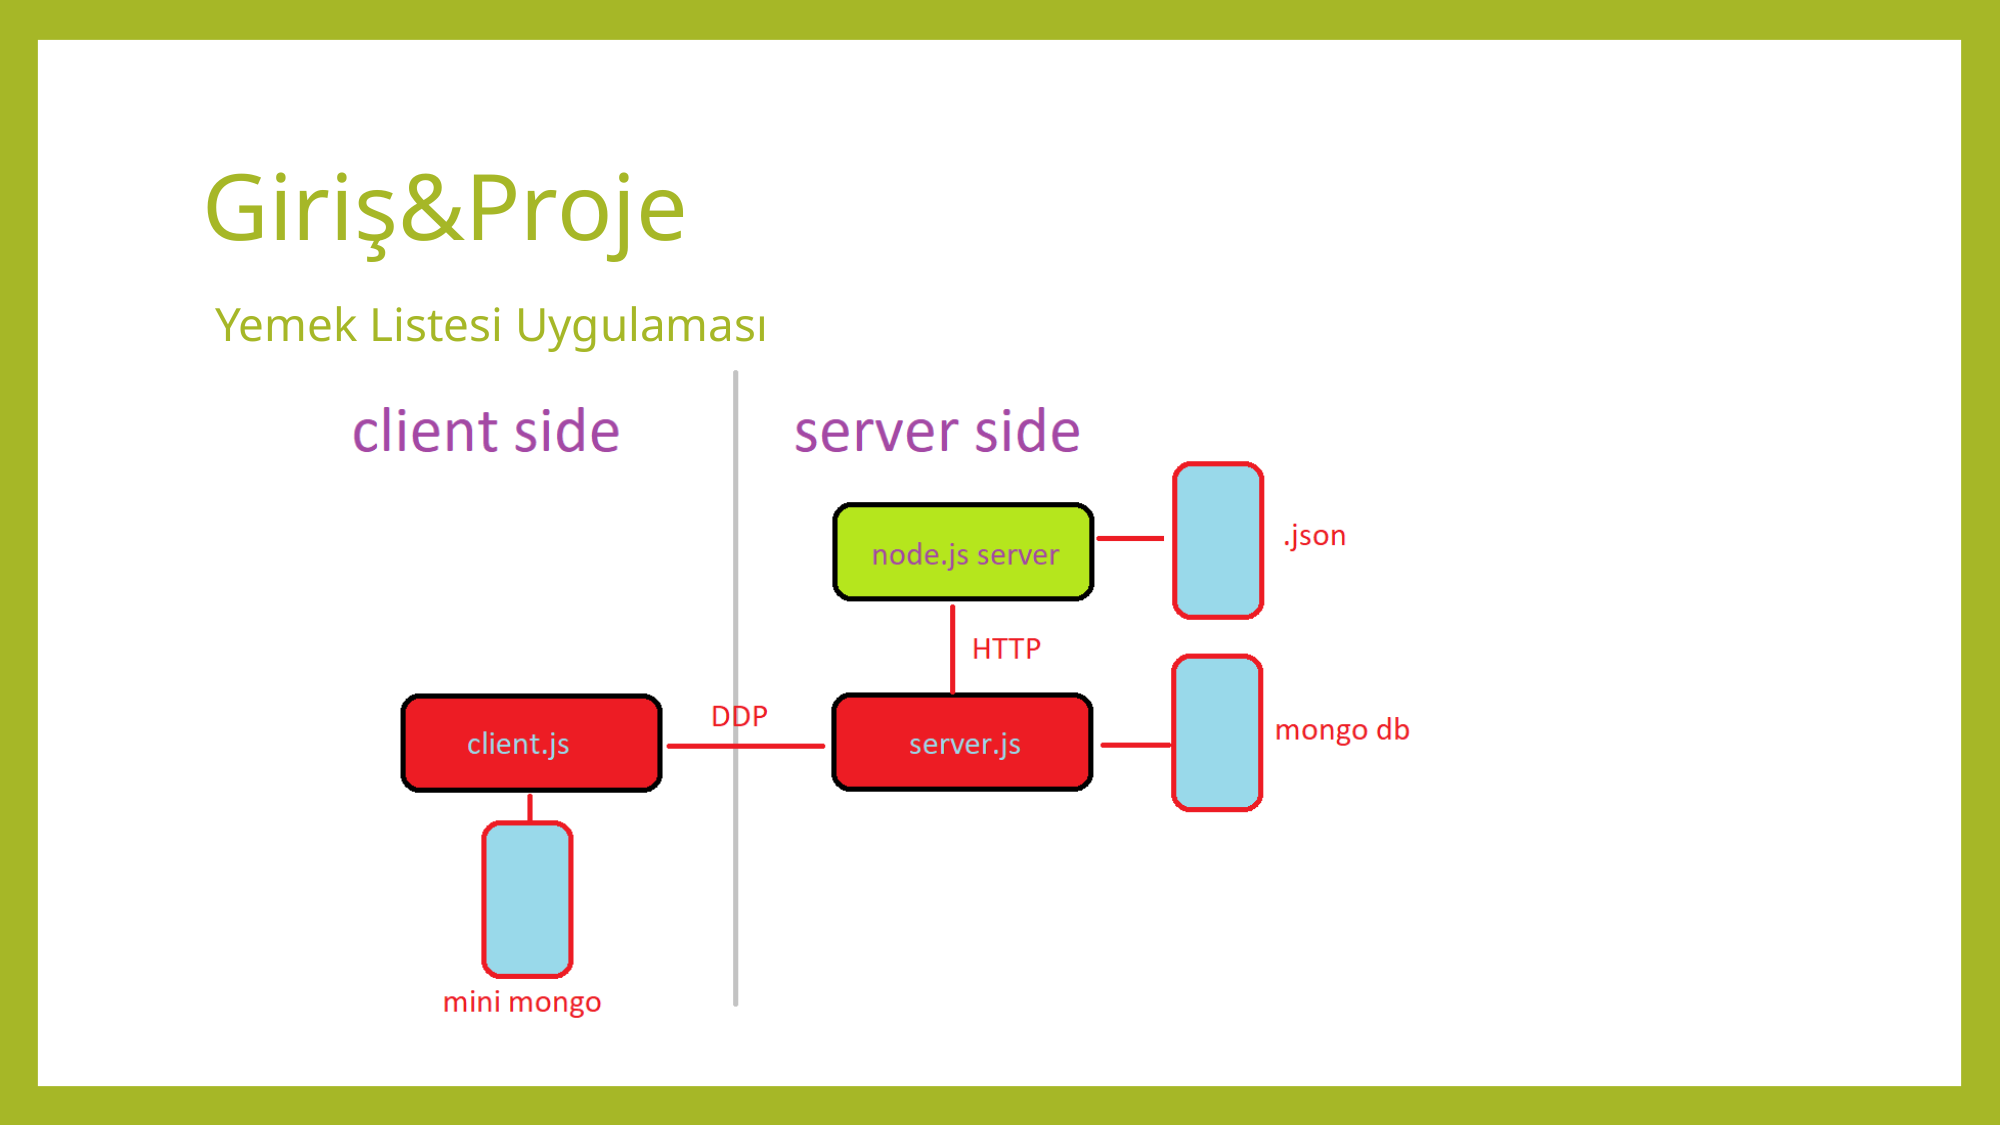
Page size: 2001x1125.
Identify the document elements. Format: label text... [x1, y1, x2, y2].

title Giriş&Proje [187, 99, 1808, 323]
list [332, 362, 1512, 1026]
text_box Yemek Listesi Uygulaması [192, 294, 1813, 378]
